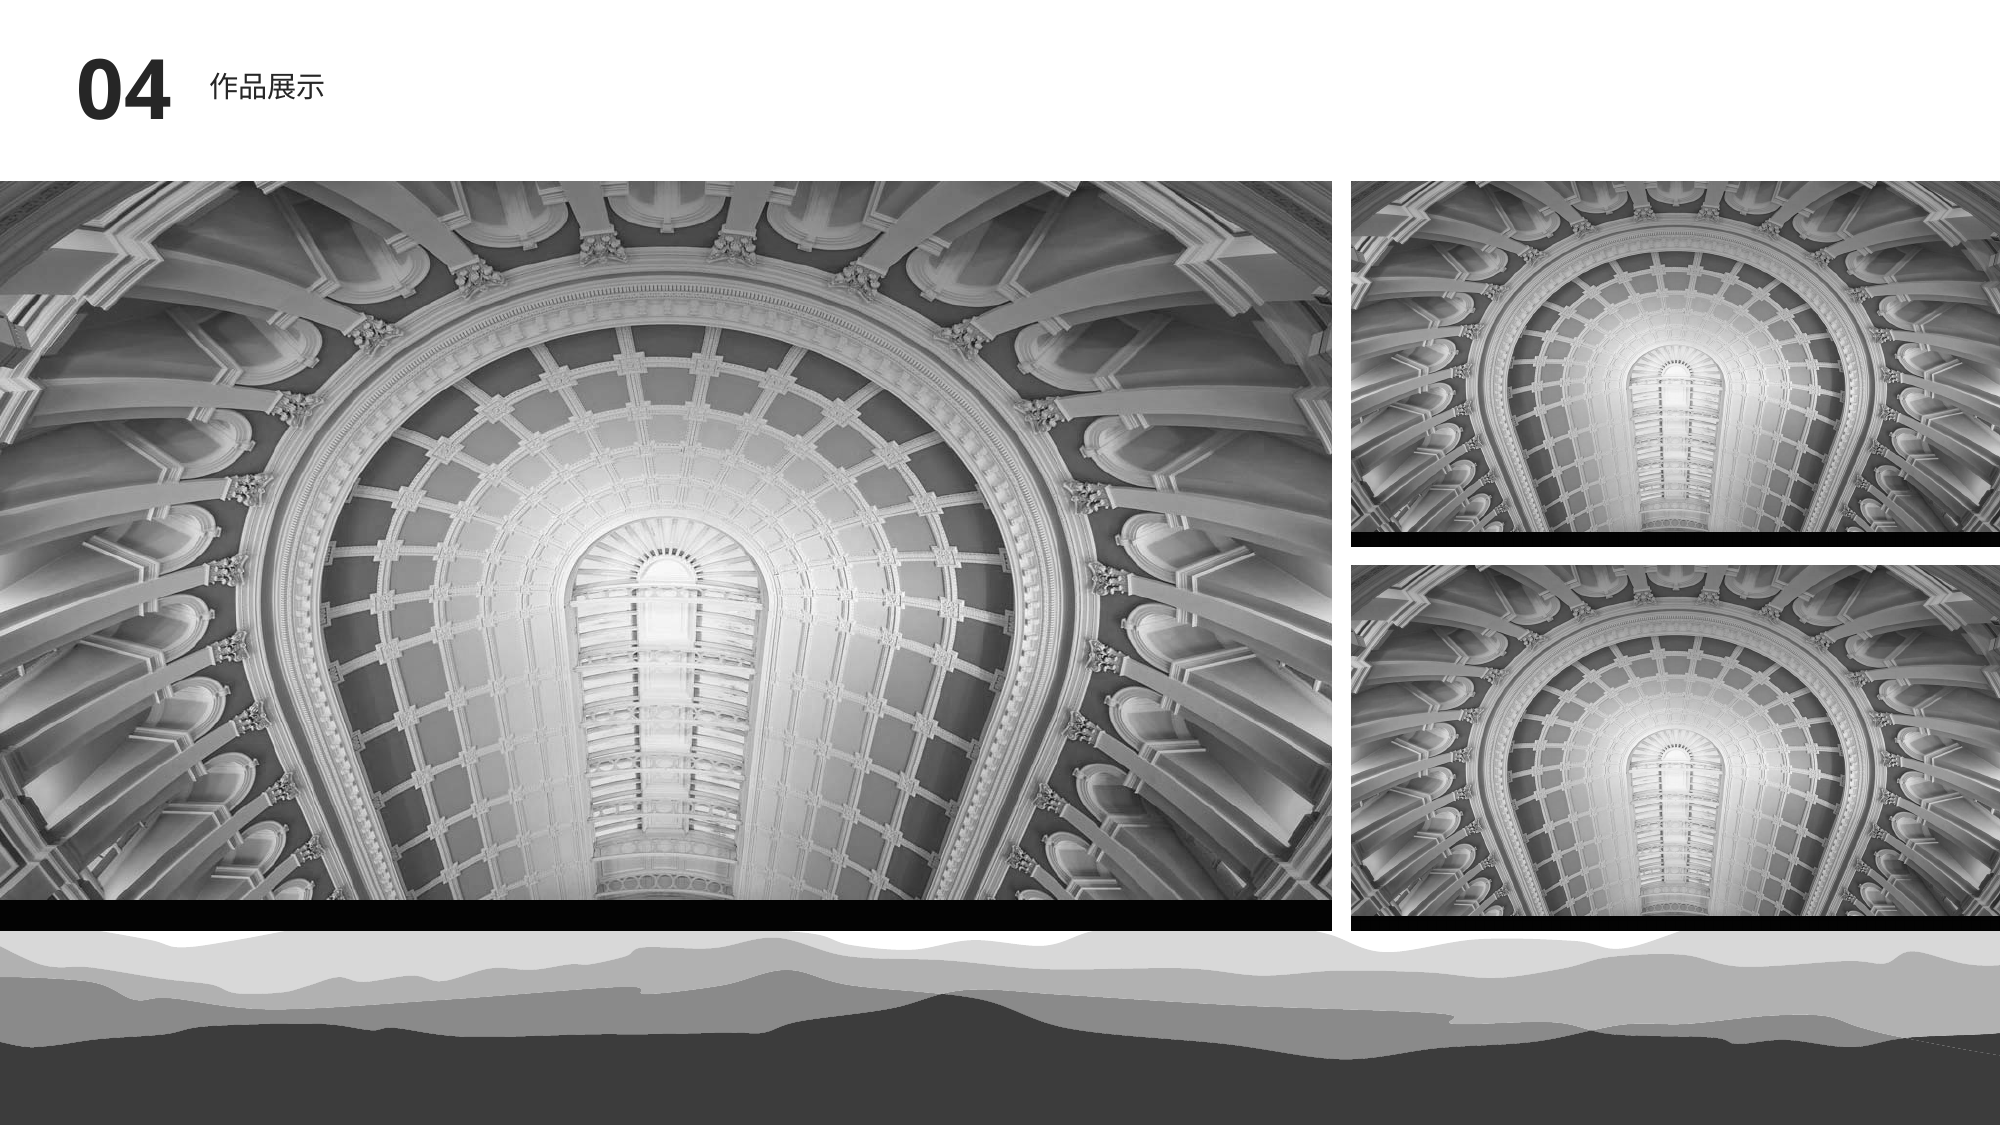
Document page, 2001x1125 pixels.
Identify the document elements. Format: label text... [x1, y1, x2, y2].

picture [0, 181, 1332, 931]
list 04 [61, 39, 195, 137]
picture [1351, 565, 2000, 931]
list 作品展示 [194, 60, 501, 116]
picture [1351, 181, 2000, 547]
